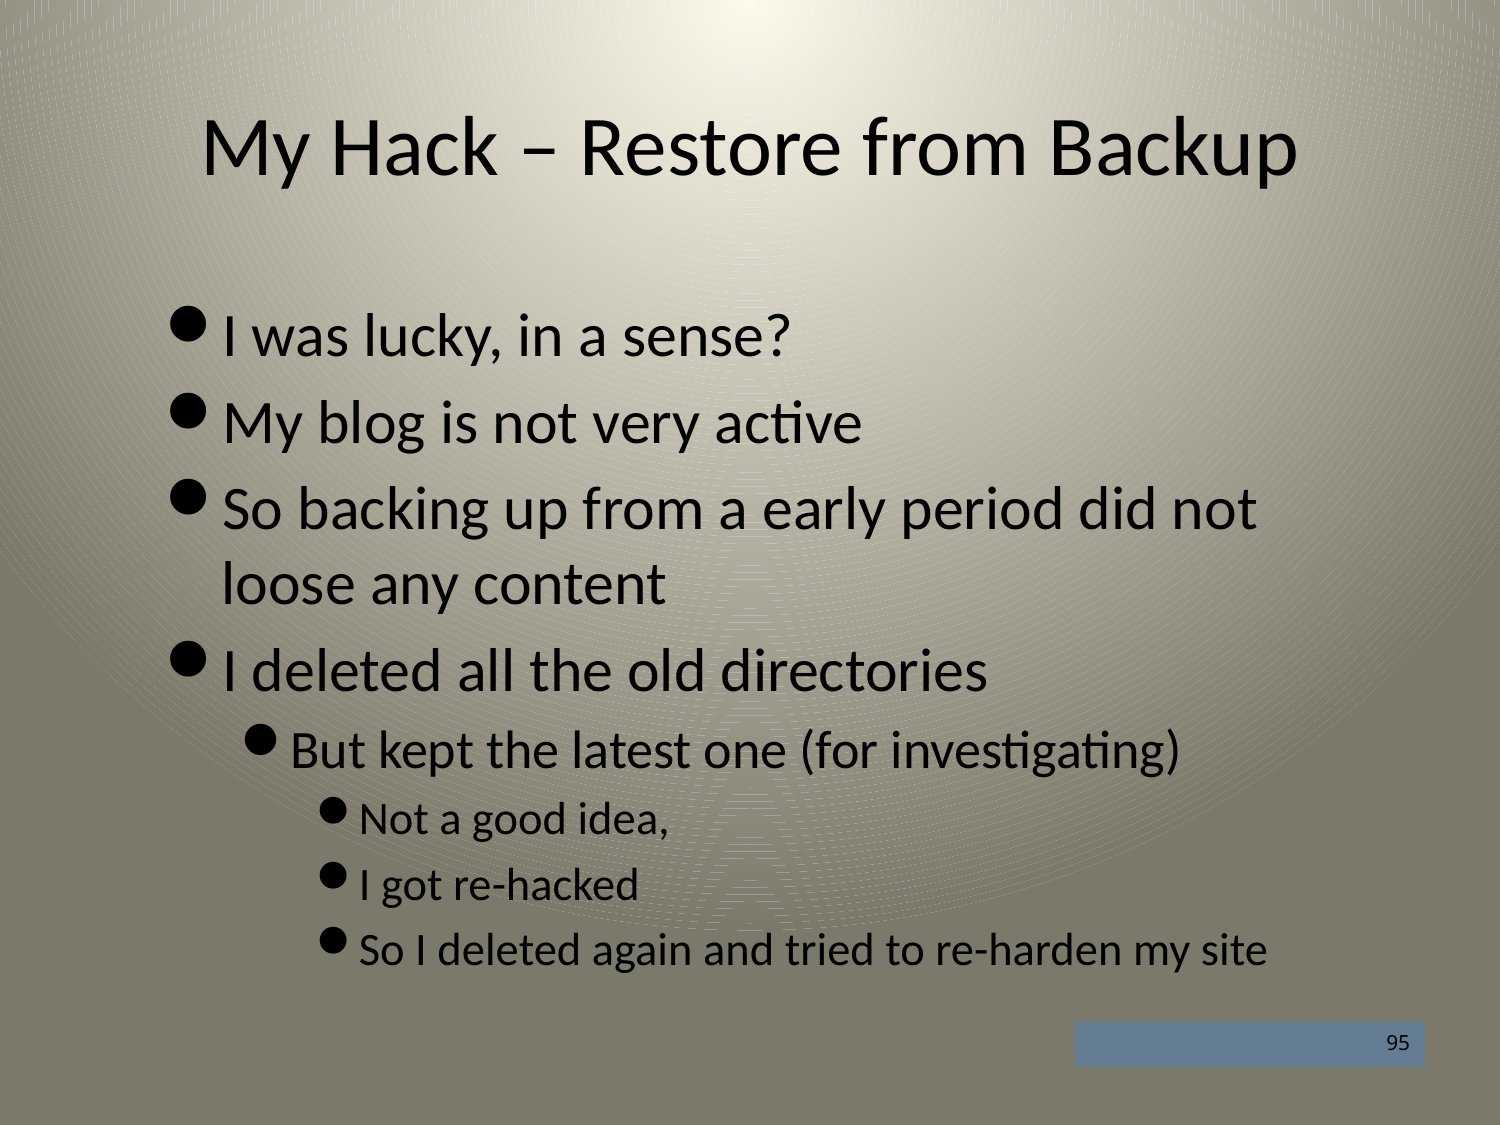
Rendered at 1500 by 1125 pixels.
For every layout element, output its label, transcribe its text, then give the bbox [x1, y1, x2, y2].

title My Hack – Restore from Backup [150, 37, 1350, 245]
list I was lucky, in a sense? My blog is not very active So backing up from a early period did not loose any content I deleted all the old directories But kept the latest one (for investigating) Not a good idea, I got re-hacked So I deleted again and tried to re-harden my site [150, 286, 1350, 993]
slide_number 95 [1074, 1021, 1425, 1067]
